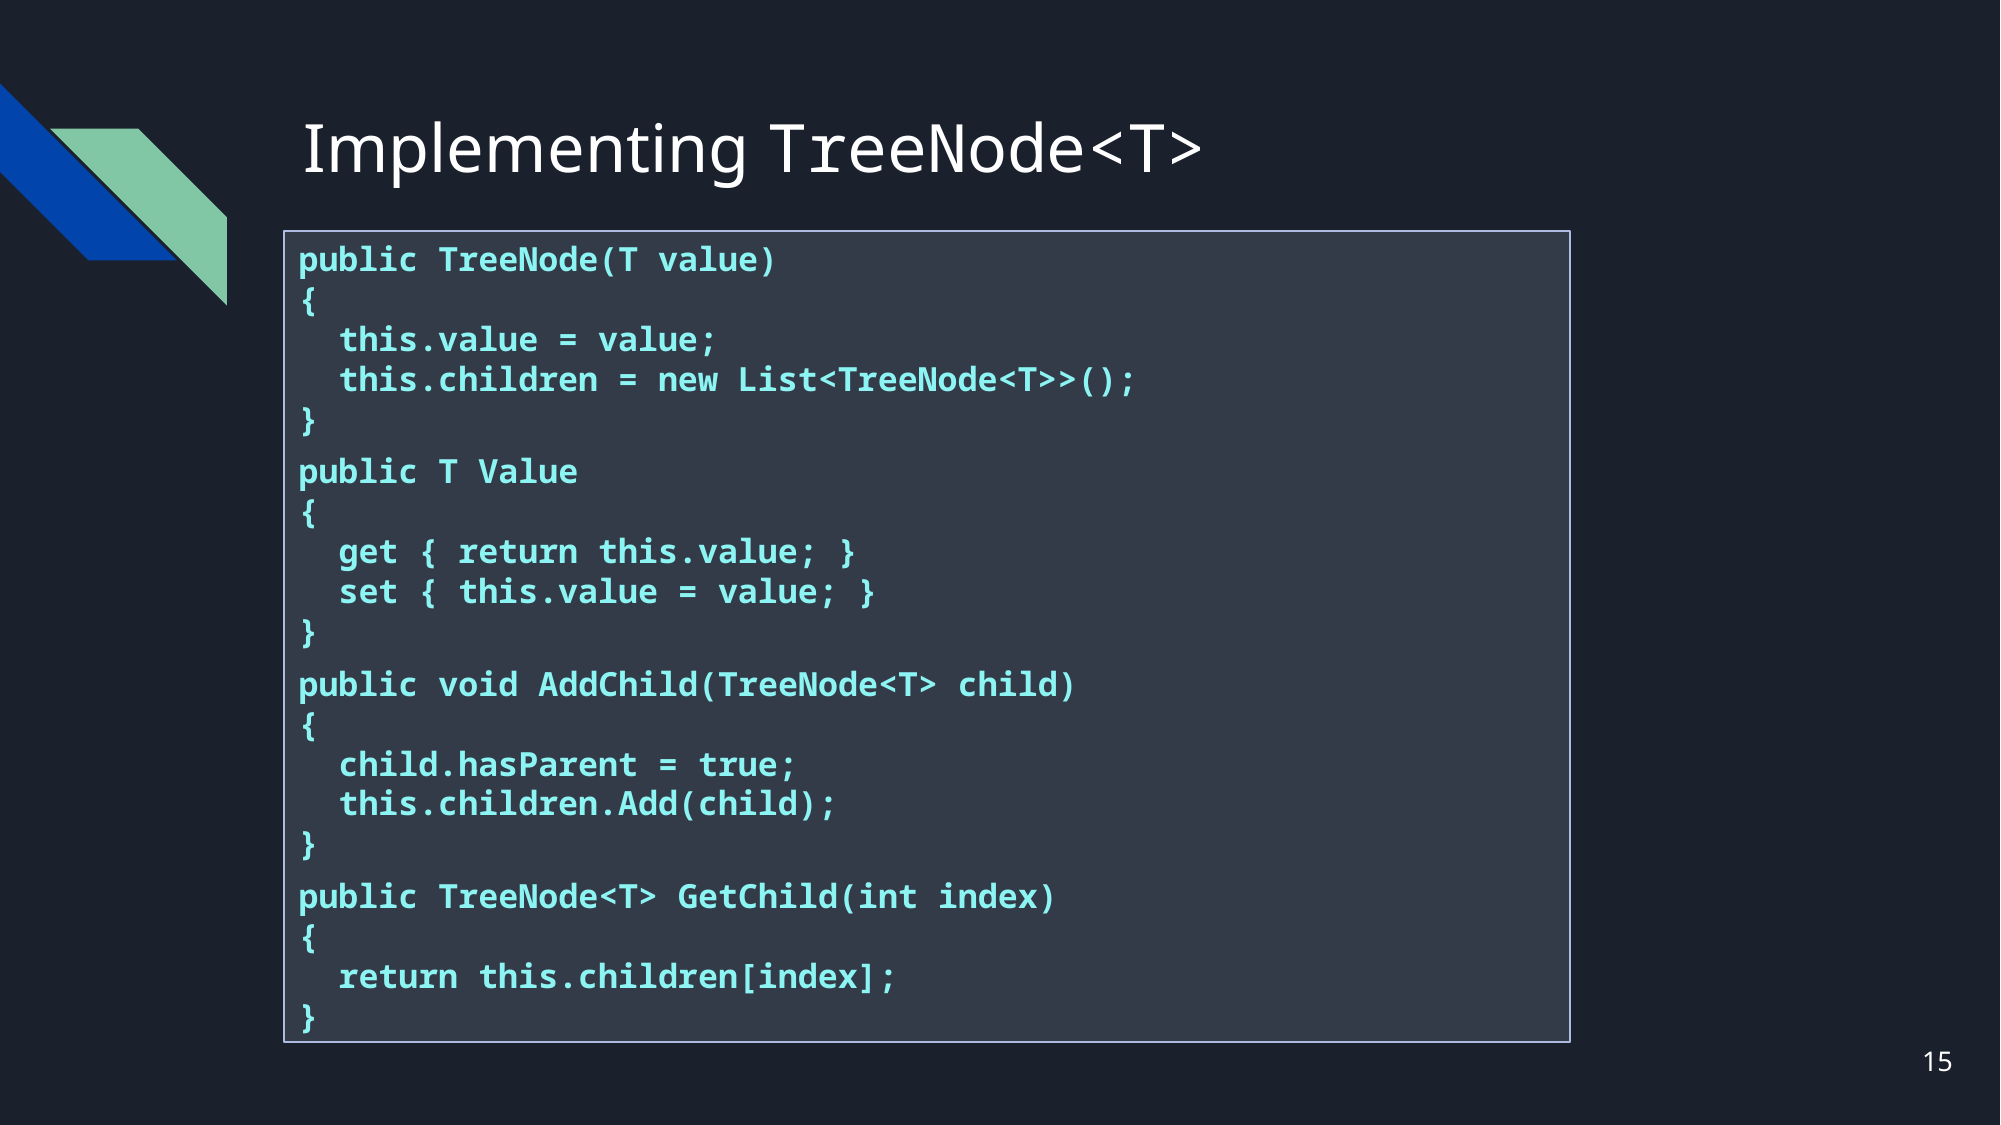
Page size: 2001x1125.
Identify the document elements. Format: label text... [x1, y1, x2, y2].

text_box public TreeNode(T value) { this.value = value; this.children = new List<TreeNode<T>>(); } public T Value { get { return this.value; } set { this.value = value; } } public void AddChild(TreeNode<T> child) { child.hasParent = true; this.children.Add(child); } public TreeNode<T> GetChild(int index) { return this.children[index]; } [283, 231, 1571, 1042]
slide_number 15 [1853, 1019, 1974, 1106]
title Implementing TreeNode<T> [283, 86, 1824, 287]
